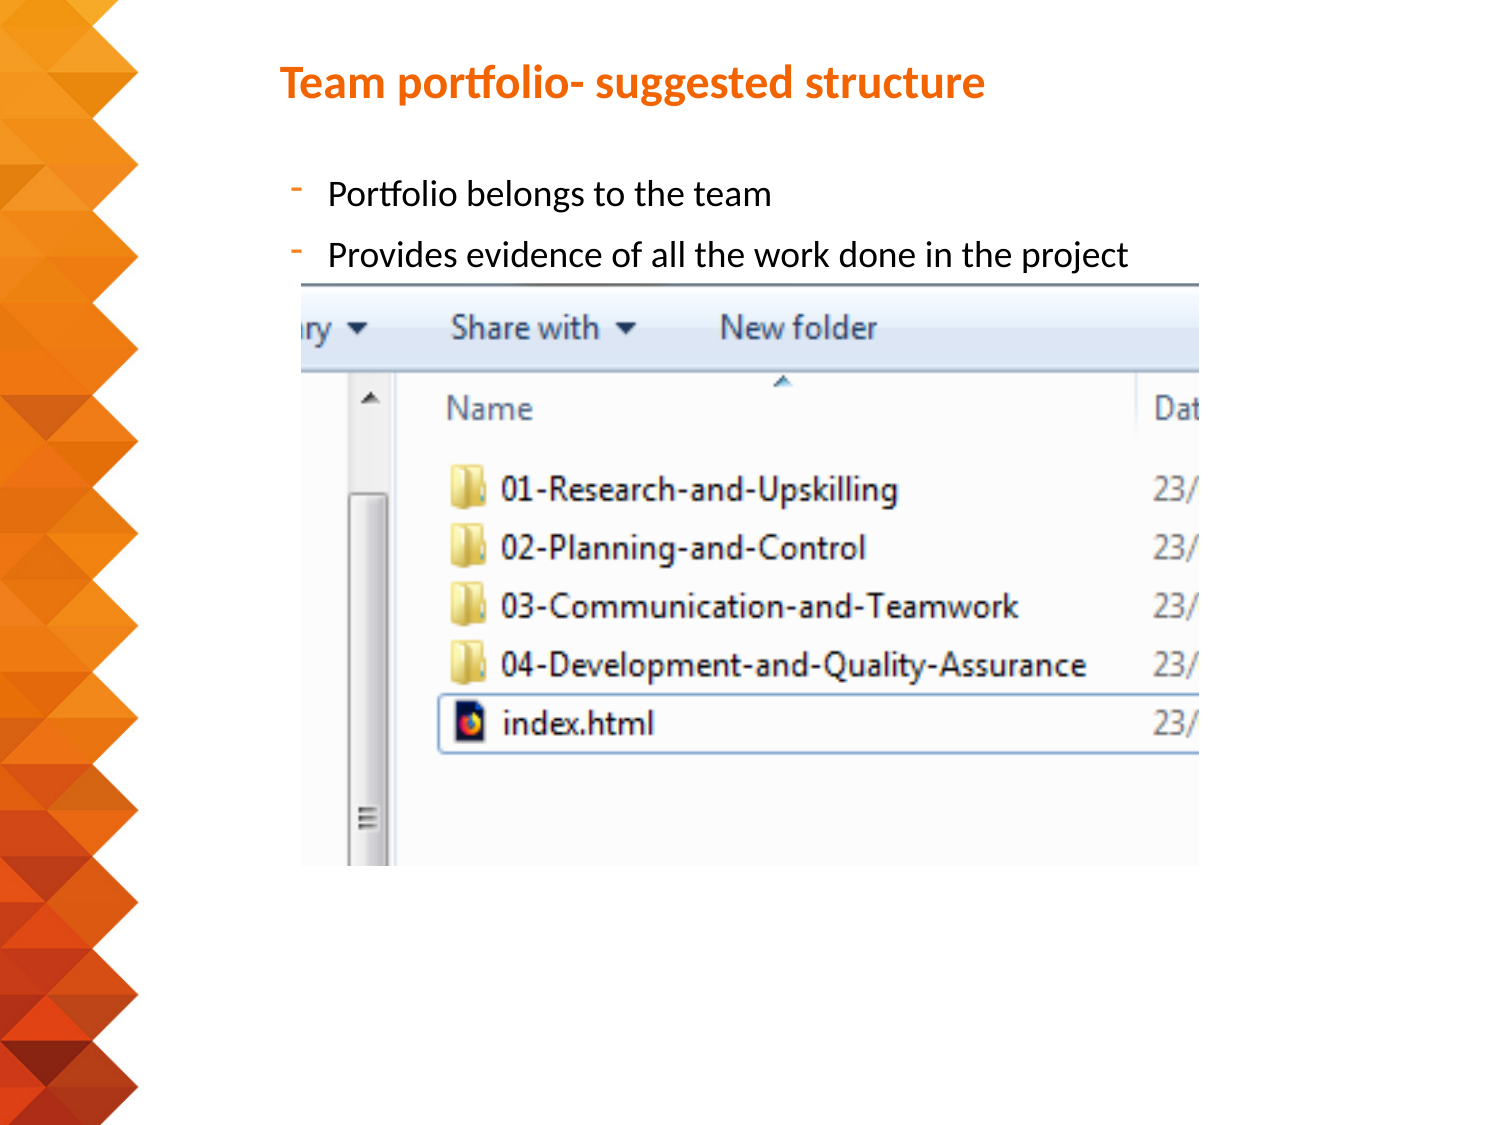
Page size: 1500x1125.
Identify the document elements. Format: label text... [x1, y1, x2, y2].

list Portfolio belongs to the team Provides evidence of all the work done in the project [275, 166, 1291, 1009]
title Team portfolio- suggested structure [264, 49, 1236, 117]
picture [0, 0, 1500, 1125]
